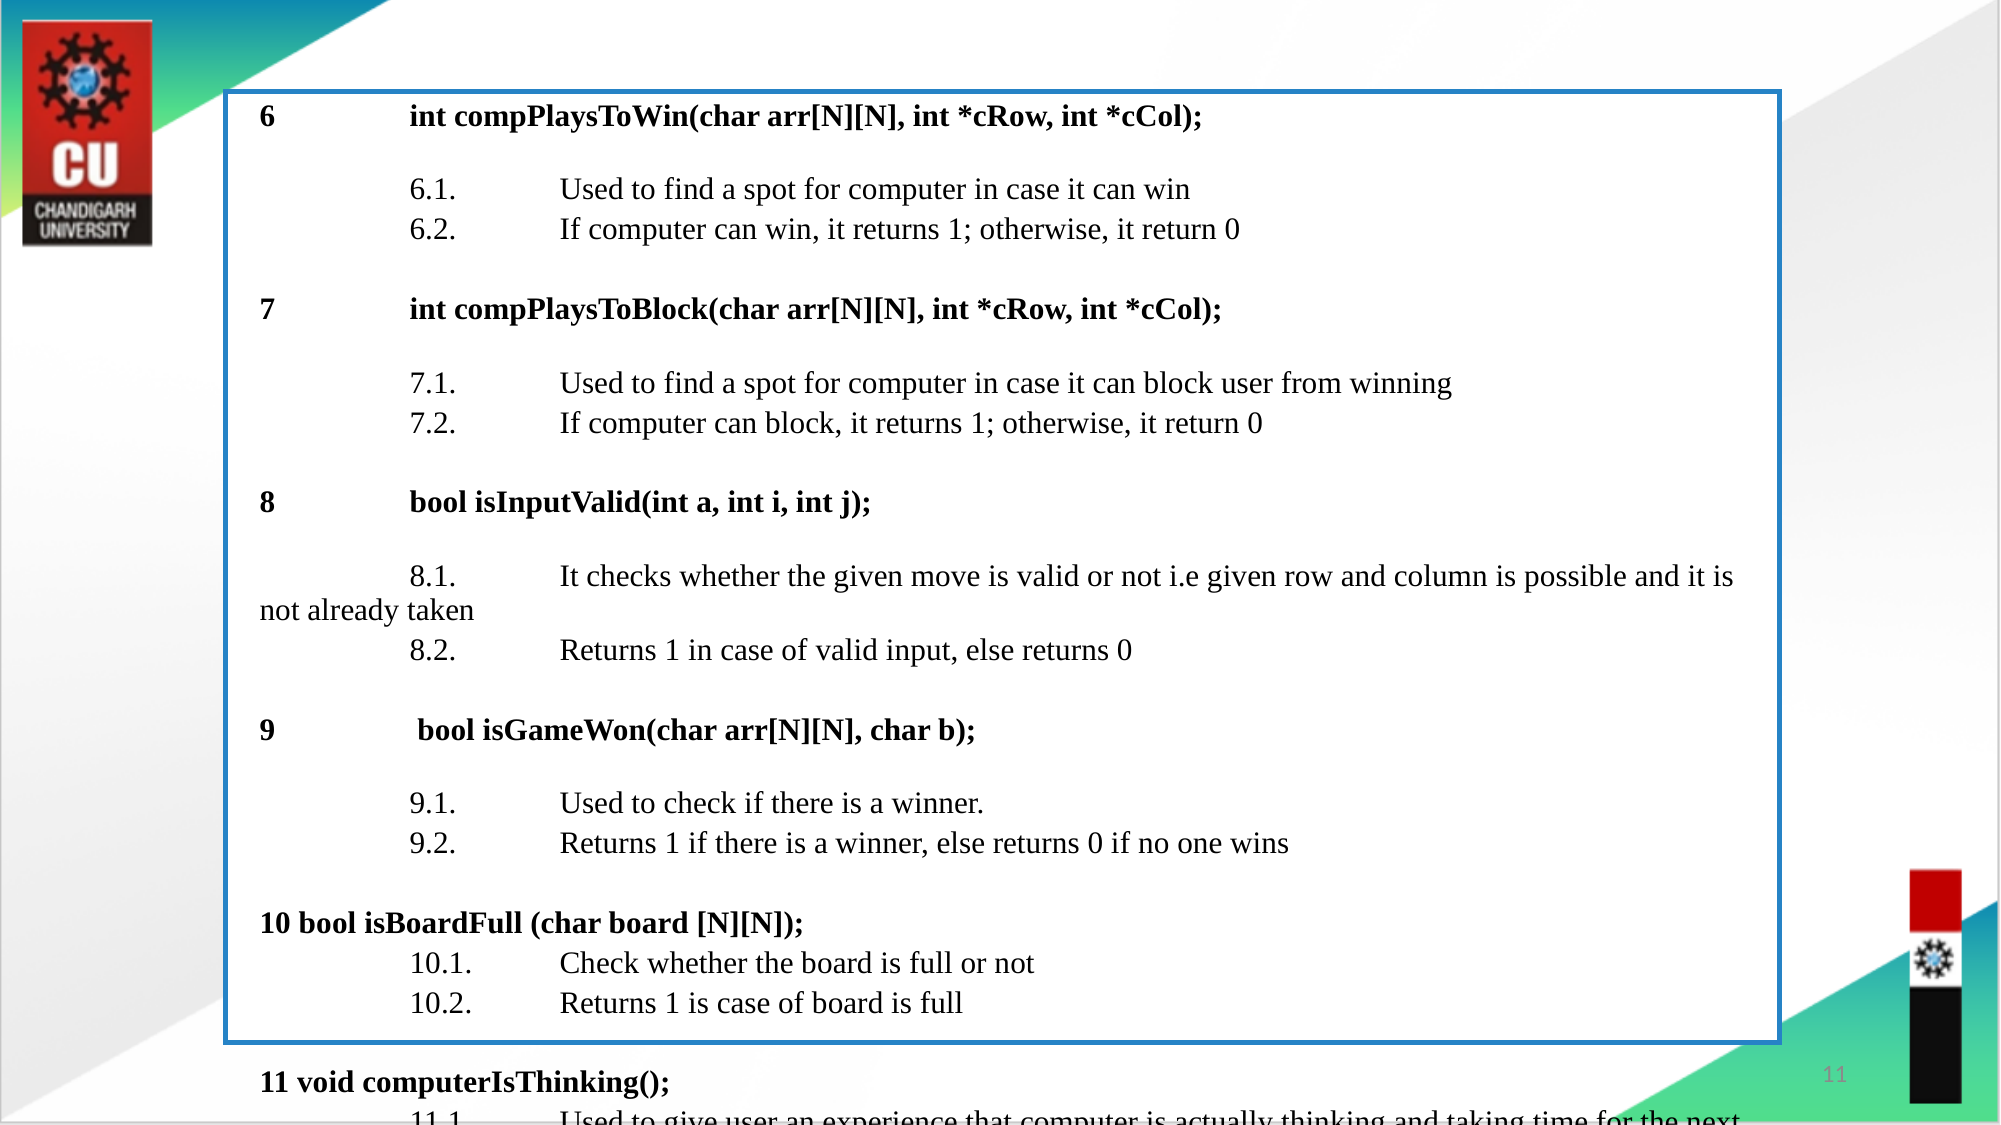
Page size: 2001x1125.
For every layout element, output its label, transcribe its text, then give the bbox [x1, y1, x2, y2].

list 6 int compPlaysToWin(char arr[N][N], int *cRow, int *cCol); 6.1. Used to find a spot for computer in case it can win 6.2. If computer can win, it returns 1; otherwise, it return 0 7 int compPlaysToBlock(char arr[N][N], int *cRow, int *cCol); 7.1. Used to find a spot for computer in case it can block user from winning 7.2. If computer can block, it returns 1; otherwise, it return 0 8 bool isInputValid(int a, int i, int j); 8.1. It checks whether the given move is valid or not i.e given row and column is possible and it is not already taken 8.2. Returns 1 in case of valid input, else returns 0 9 bool isGameWon(char arr[N][N], char b); 9.1. Used to check if there is a winner. 9.2. Returns 1 if there is a winner, else returns 0 if no one wins 10 bool isBoardFull (char board [N][N]); 10.1. Check whether the board is full or not 10.2. Returns 1 is case of board is full 11 void computerIsThinking(); 11.1. Used to give user an experience that computer is actually thinking and taking time for the next move [225, 91, 1781, 1044]
picture [0, 0, 2001, 1125]
slide_number 11 [1412, 1042, 1863, 1103]
